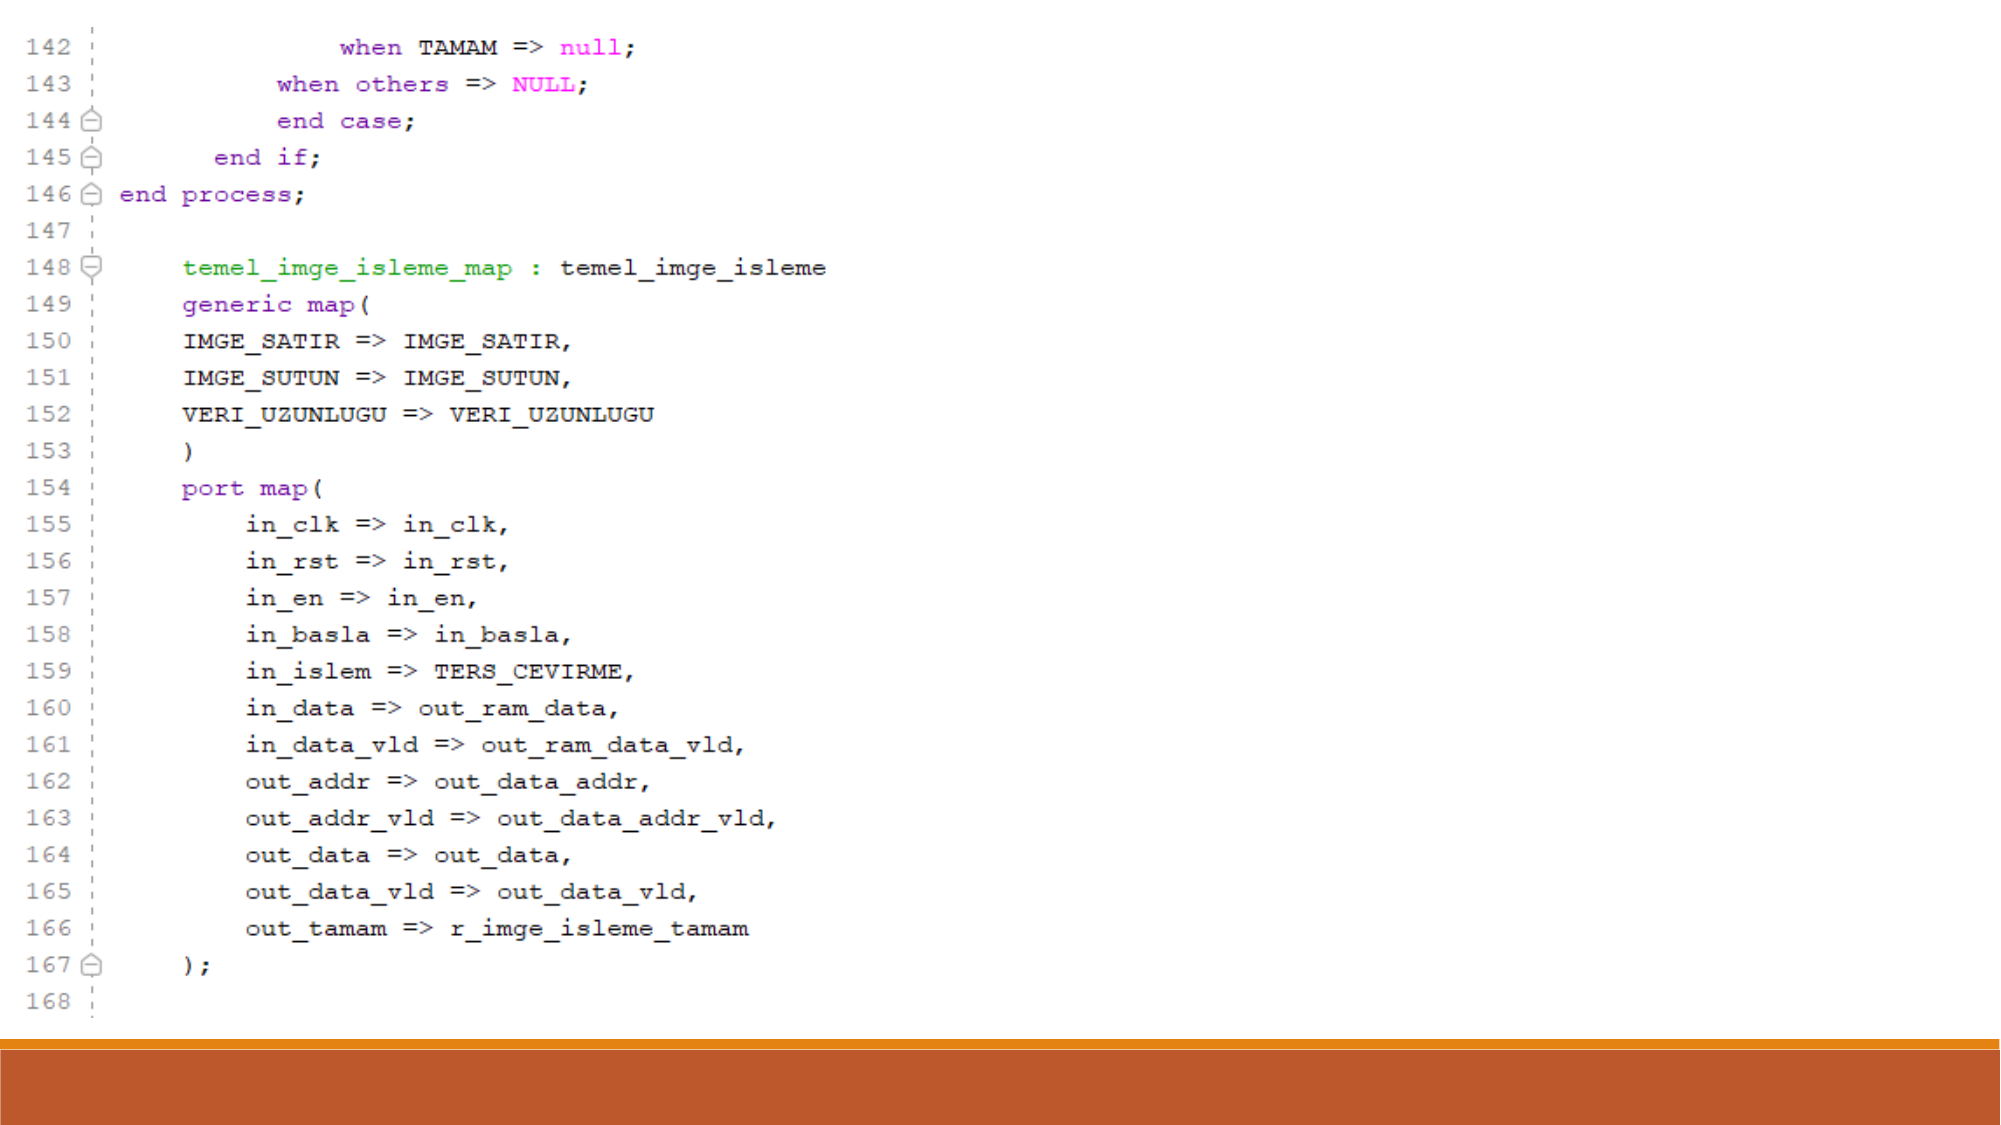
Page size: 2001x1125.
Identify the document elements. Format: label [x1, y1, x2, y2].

picture [20, 26, 1082, 1018]
